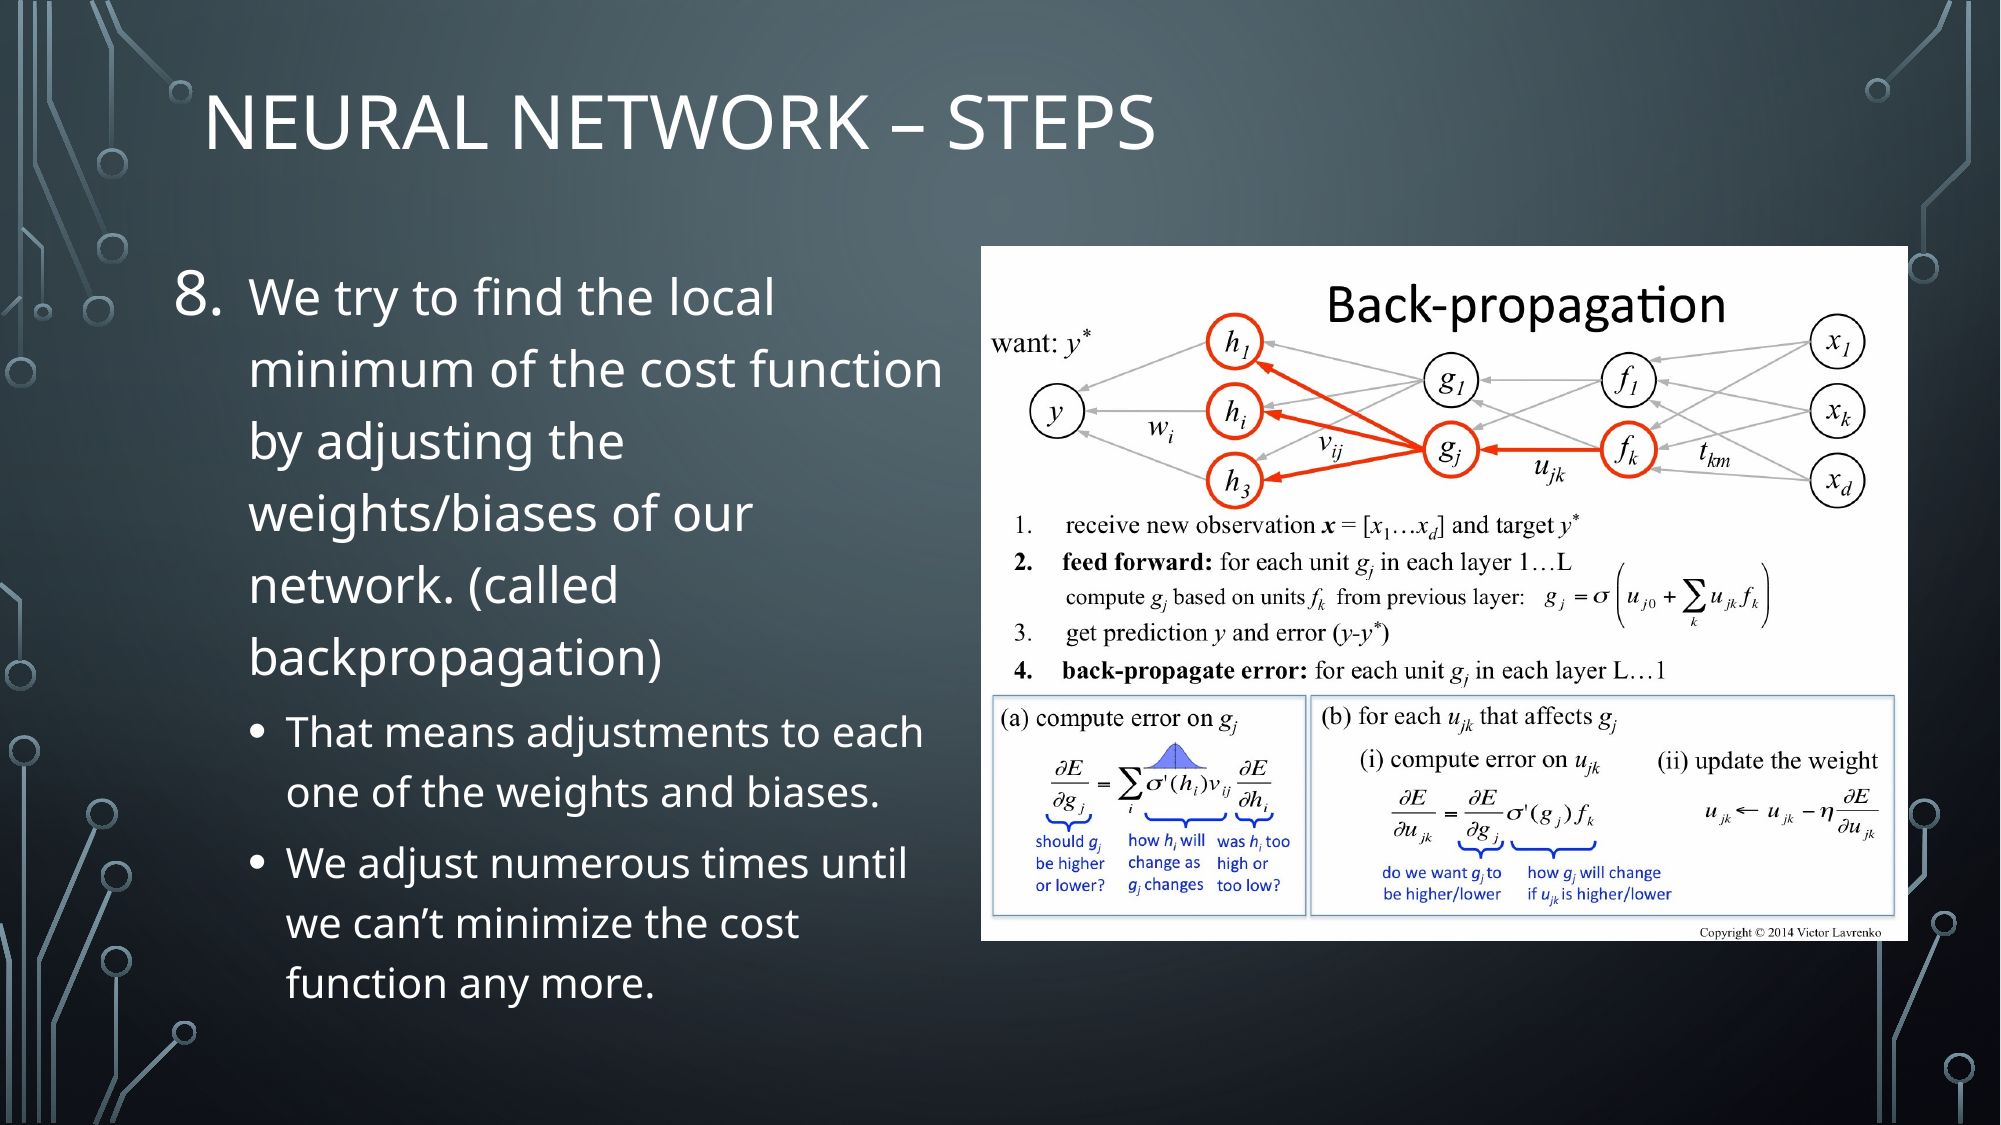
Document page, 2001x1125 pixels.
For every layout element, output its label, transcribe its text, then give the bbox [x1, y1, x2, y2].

picture [980, 245, 1909, 942]
list We try to find the local minimum of the cost function by adjusting the weights/biases of our network. (called backpropagation) That means adjustments to each one of the weights and biases. We adjust numerous times until we can’t minimize the cost function any more. [158, 246, 982, 979]
title Neural Network – Steps [187, 53, 1813, 199]
